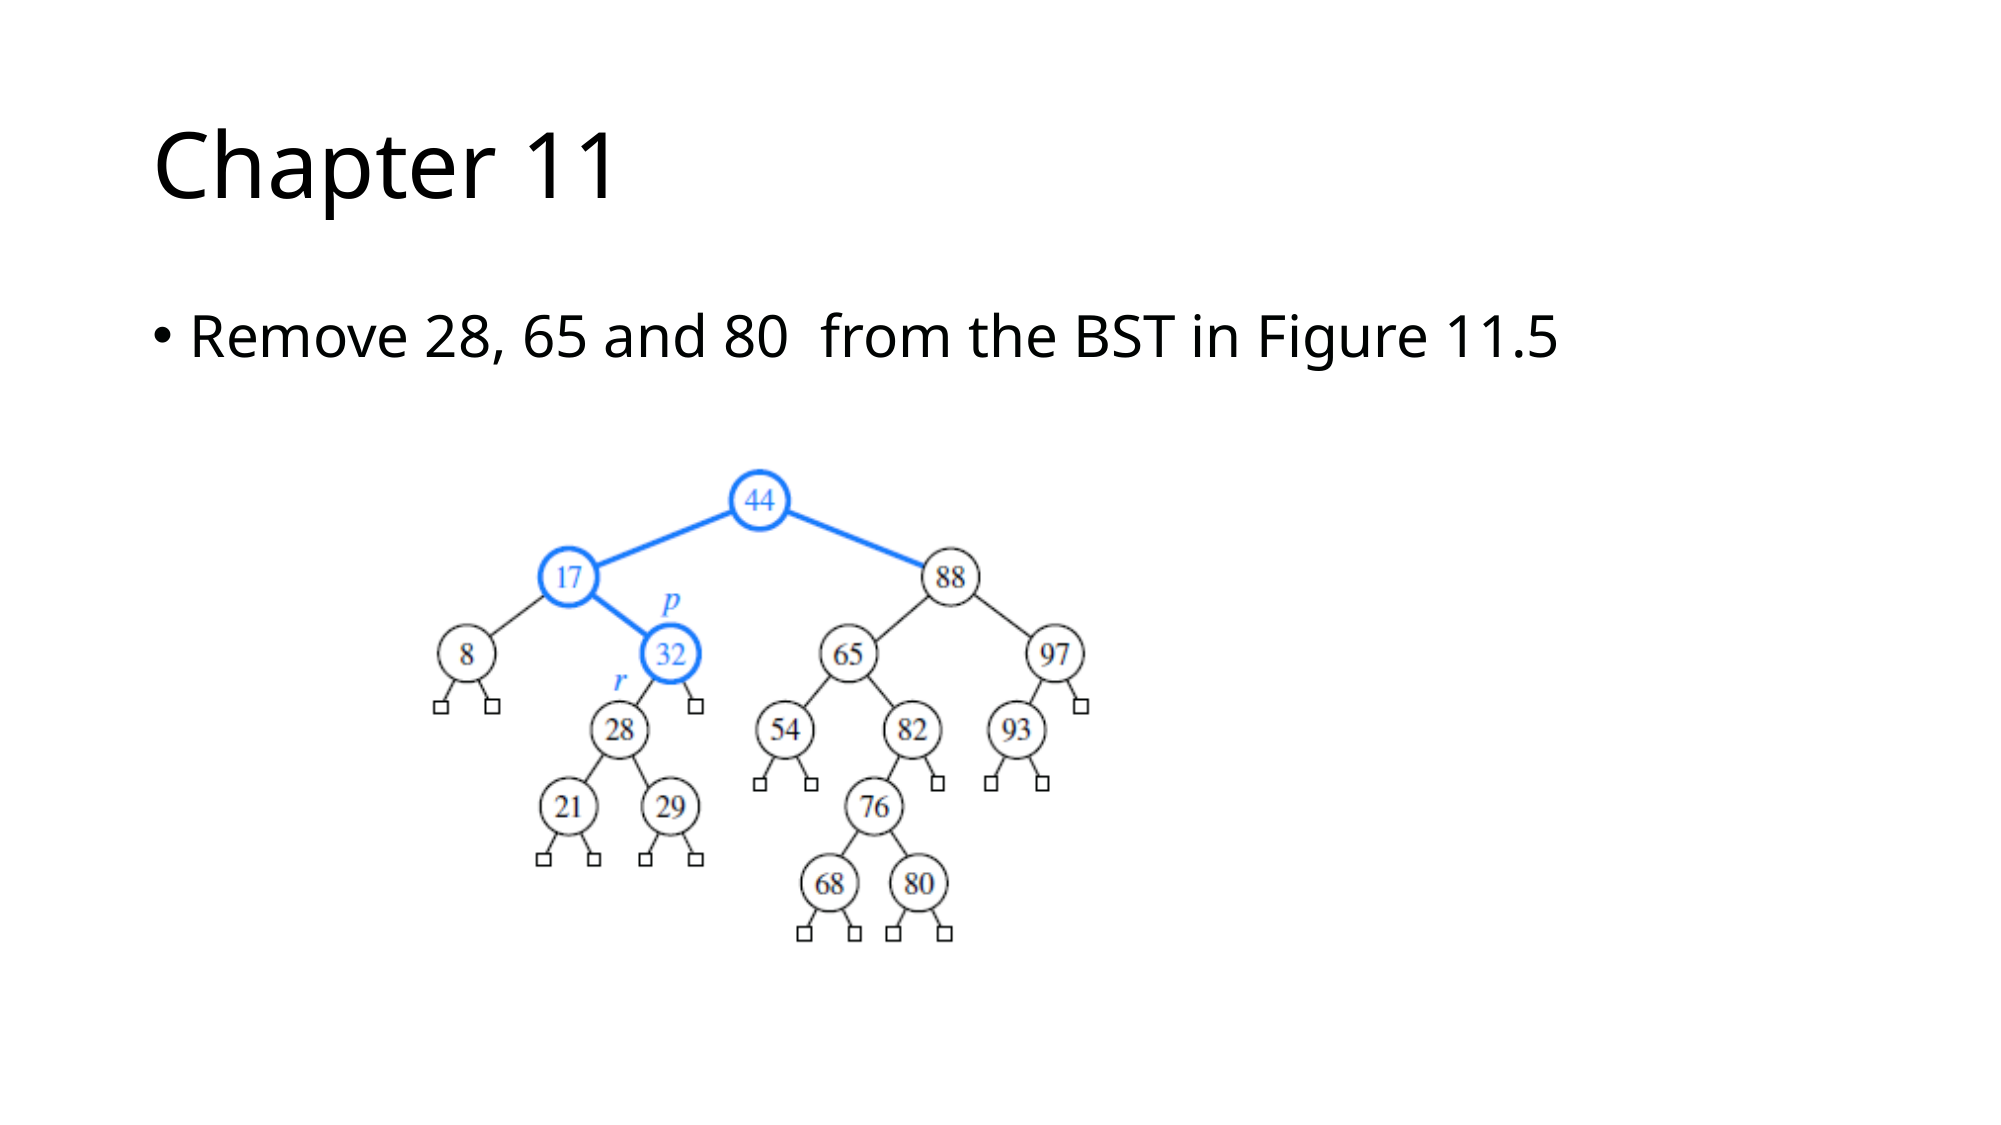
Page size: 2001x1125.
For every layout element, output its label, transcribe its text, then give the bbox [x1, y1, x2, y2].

picture [402, 434, 1119, 962]
list Remove 28, 65 and 80 from the BST in Figure 11.5 [137, 299, 1863, 1014]
title Chapter 11 [137, 59, 1863, 278]
